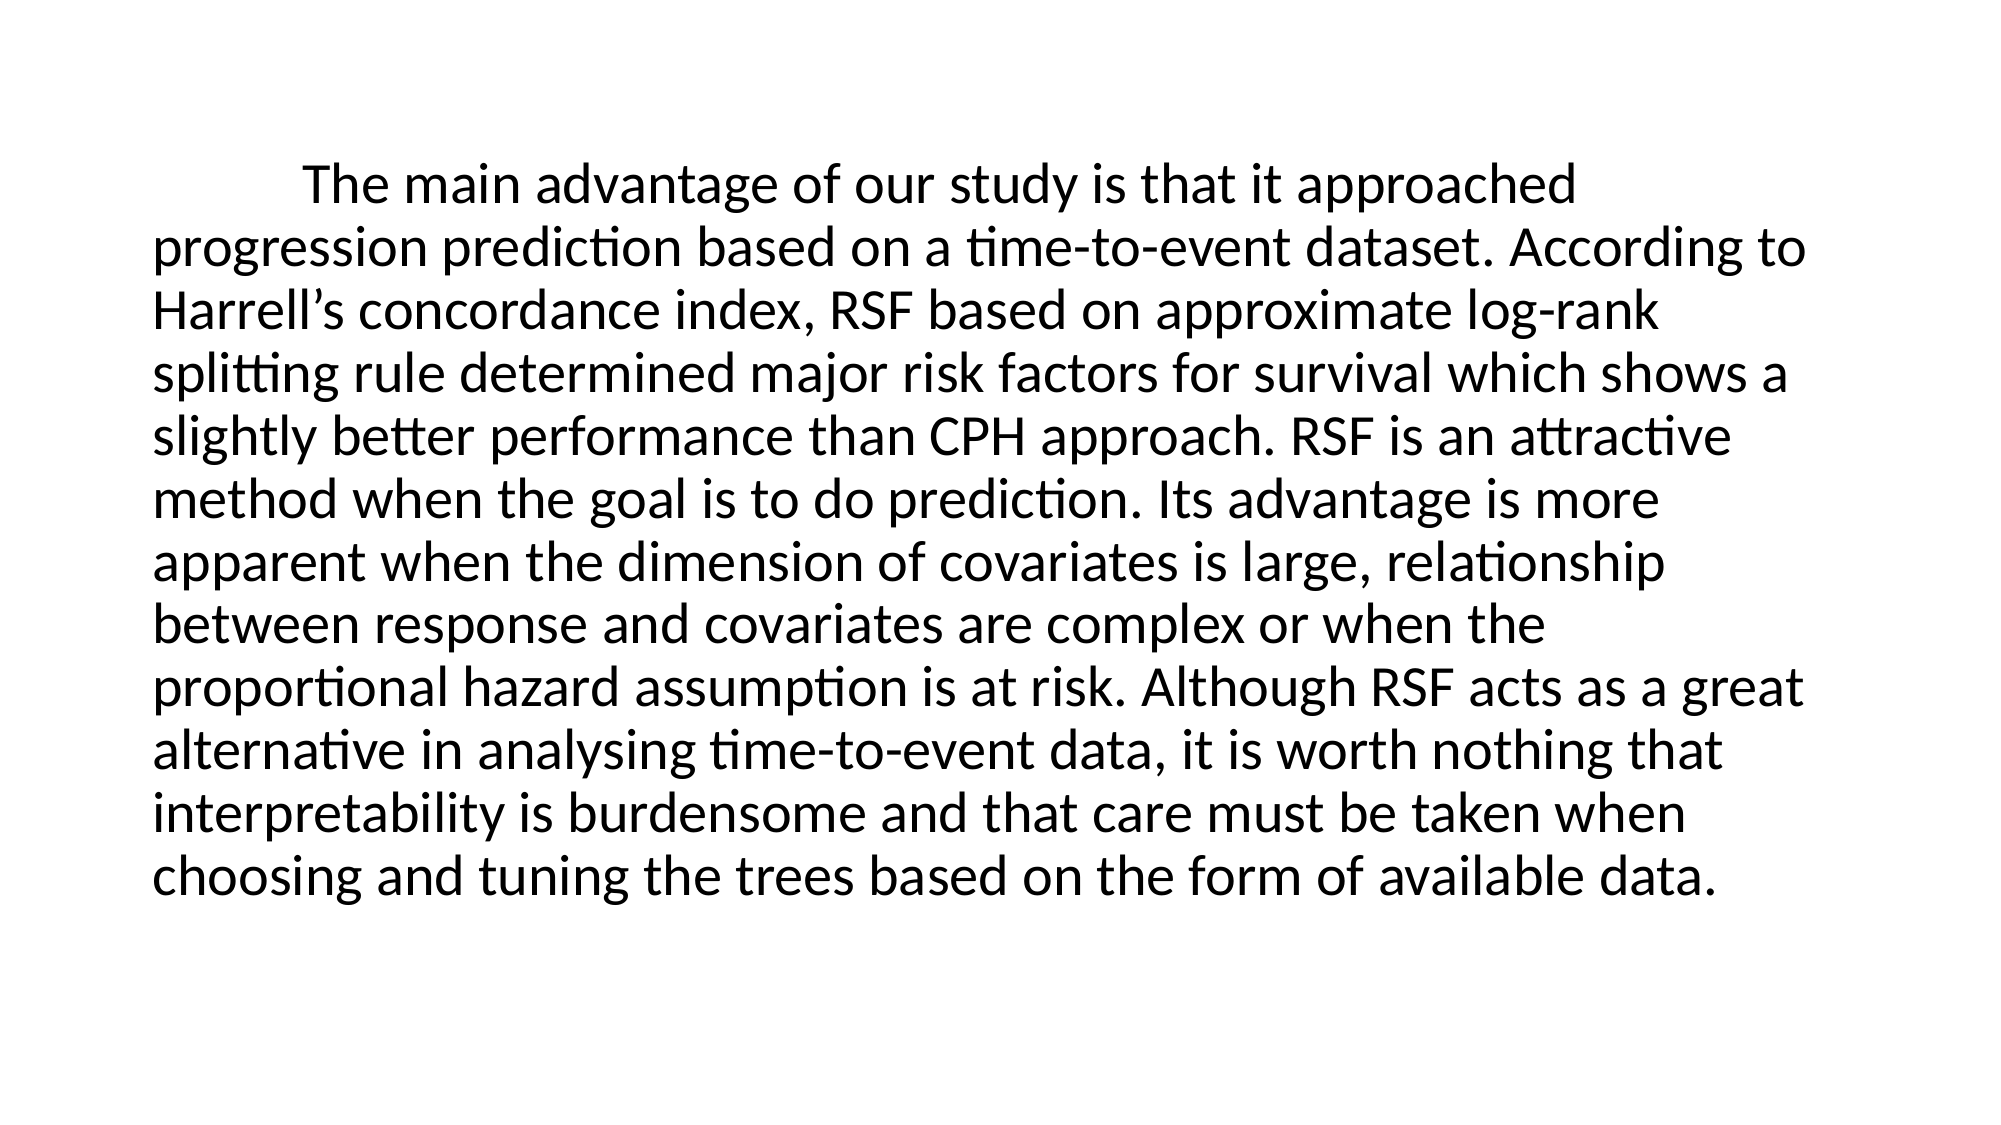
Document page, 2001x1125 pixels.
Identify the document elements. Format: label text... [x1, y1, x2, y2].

list The main advantage of our study is that it approached progression prediction based on a time-to-event dataset. According to Harrell’s concordance index, RSF based on approximate log-rank splitting rule determined major risk factors for survival which shows a slightly better performance than CPH approach. RSF is an attractive method when the goal is to do prediction. Its advantage is more apparent when the dimension of covariates is large, relationship between response and covariates are complex or when the proportional hazard assumption is at risk. Although RSF acts as a great alternative in analysing time-to-event data, it is worth nothing that interpretability is burdensome and that care must be taken when choosing and tuning the trees based on the form of available data. [137, 146, 1863, 1014]
